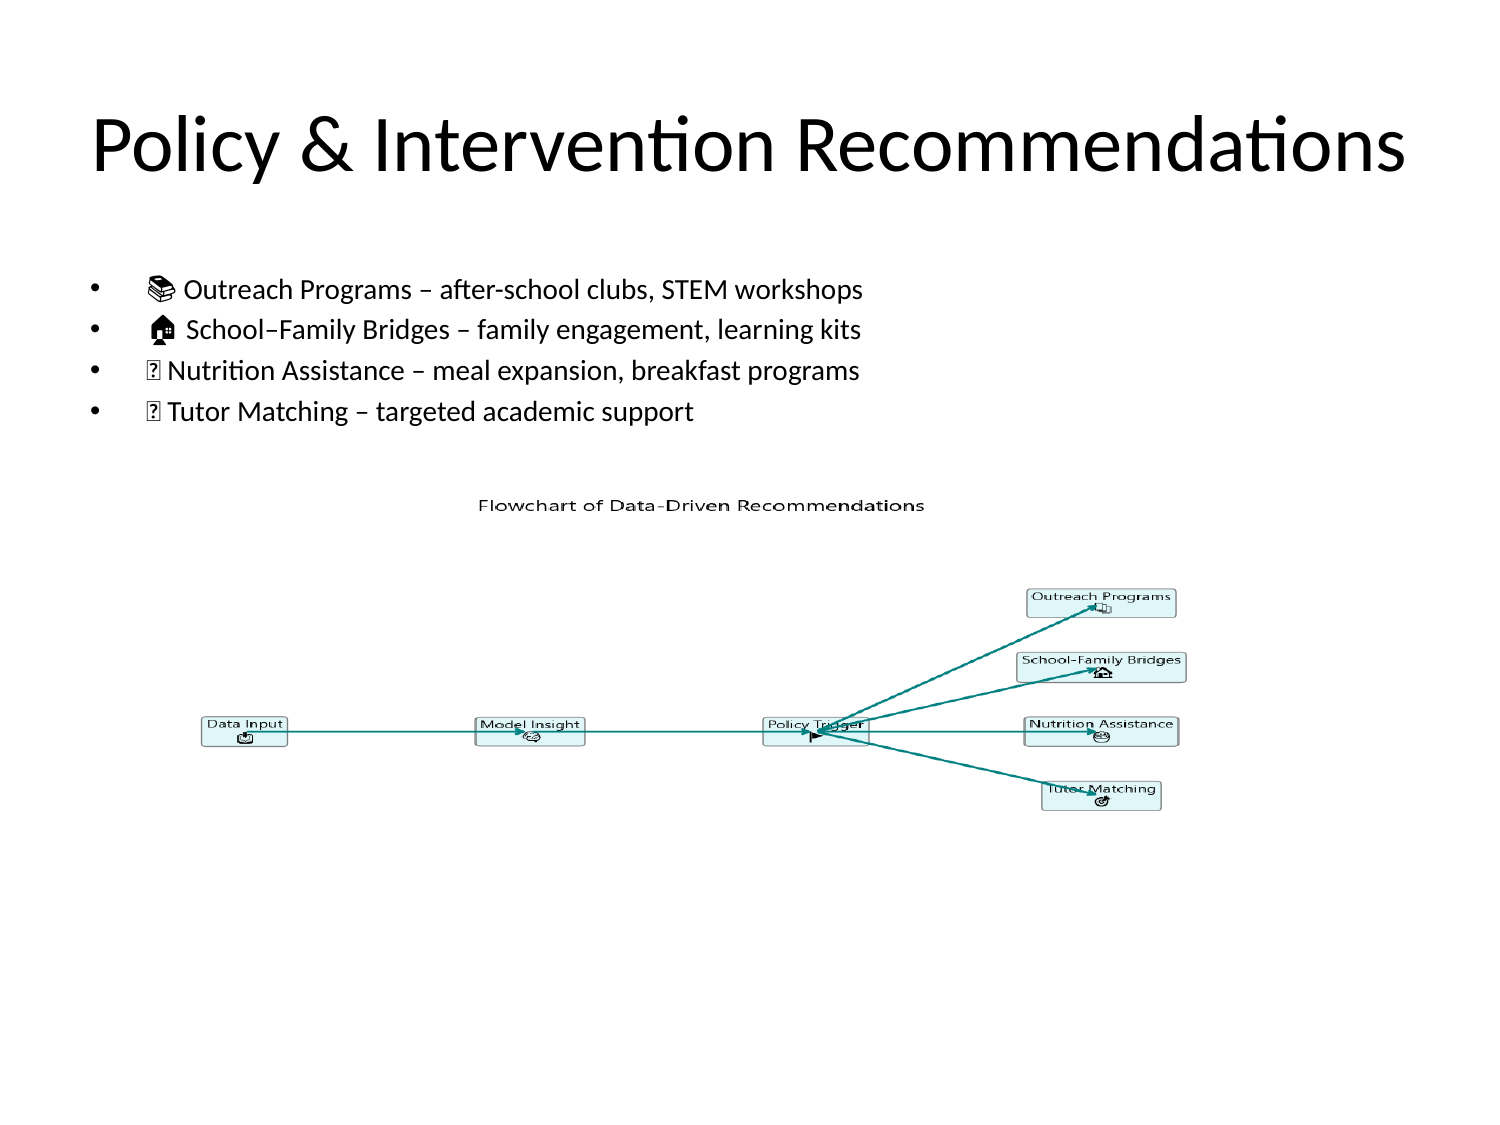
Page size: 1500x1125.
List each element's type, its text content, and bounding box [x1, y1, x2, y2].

picture [118, 491, 1284, 953]
title Policy & Intervention Recommendations [75, 45, 1425, 233]
list 📚 Outreach Programs – after-school clubs, STEM workshops 🏠 School–Family Bridges – family engagement, learning kits 🥗 Nutrition Assistance – meal expansion, breakfast programs 🎯 Tutor Matching – targeted academic support [75, 262, 1425, 450]
